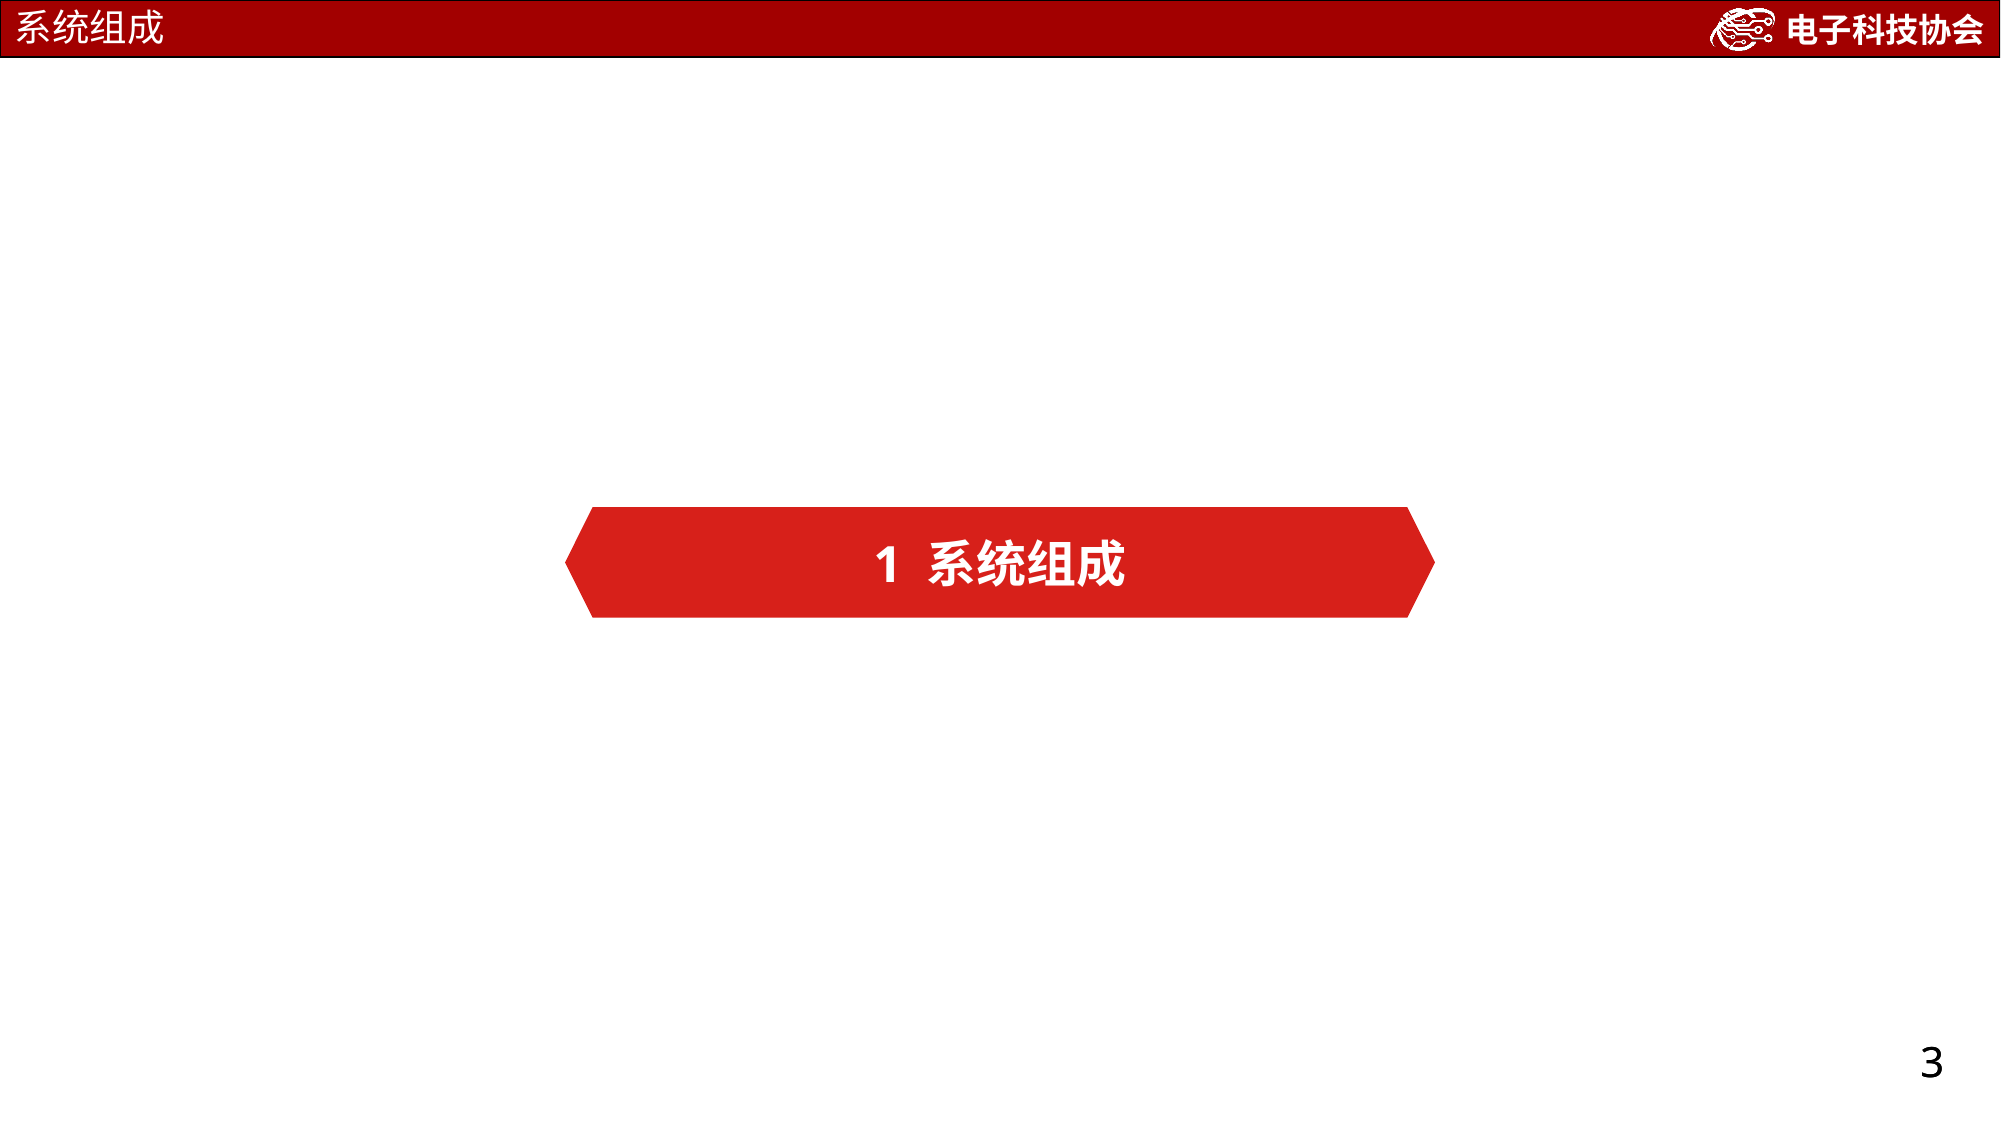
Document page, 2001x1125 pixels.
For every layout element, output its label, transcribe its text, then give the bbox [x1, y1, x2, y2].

text_box 1 系统组成 [565, 507, 1435, 618]
picture [1710, 8, 1775, 51]
title 系统组成 [0, 1, 1232, 58]
